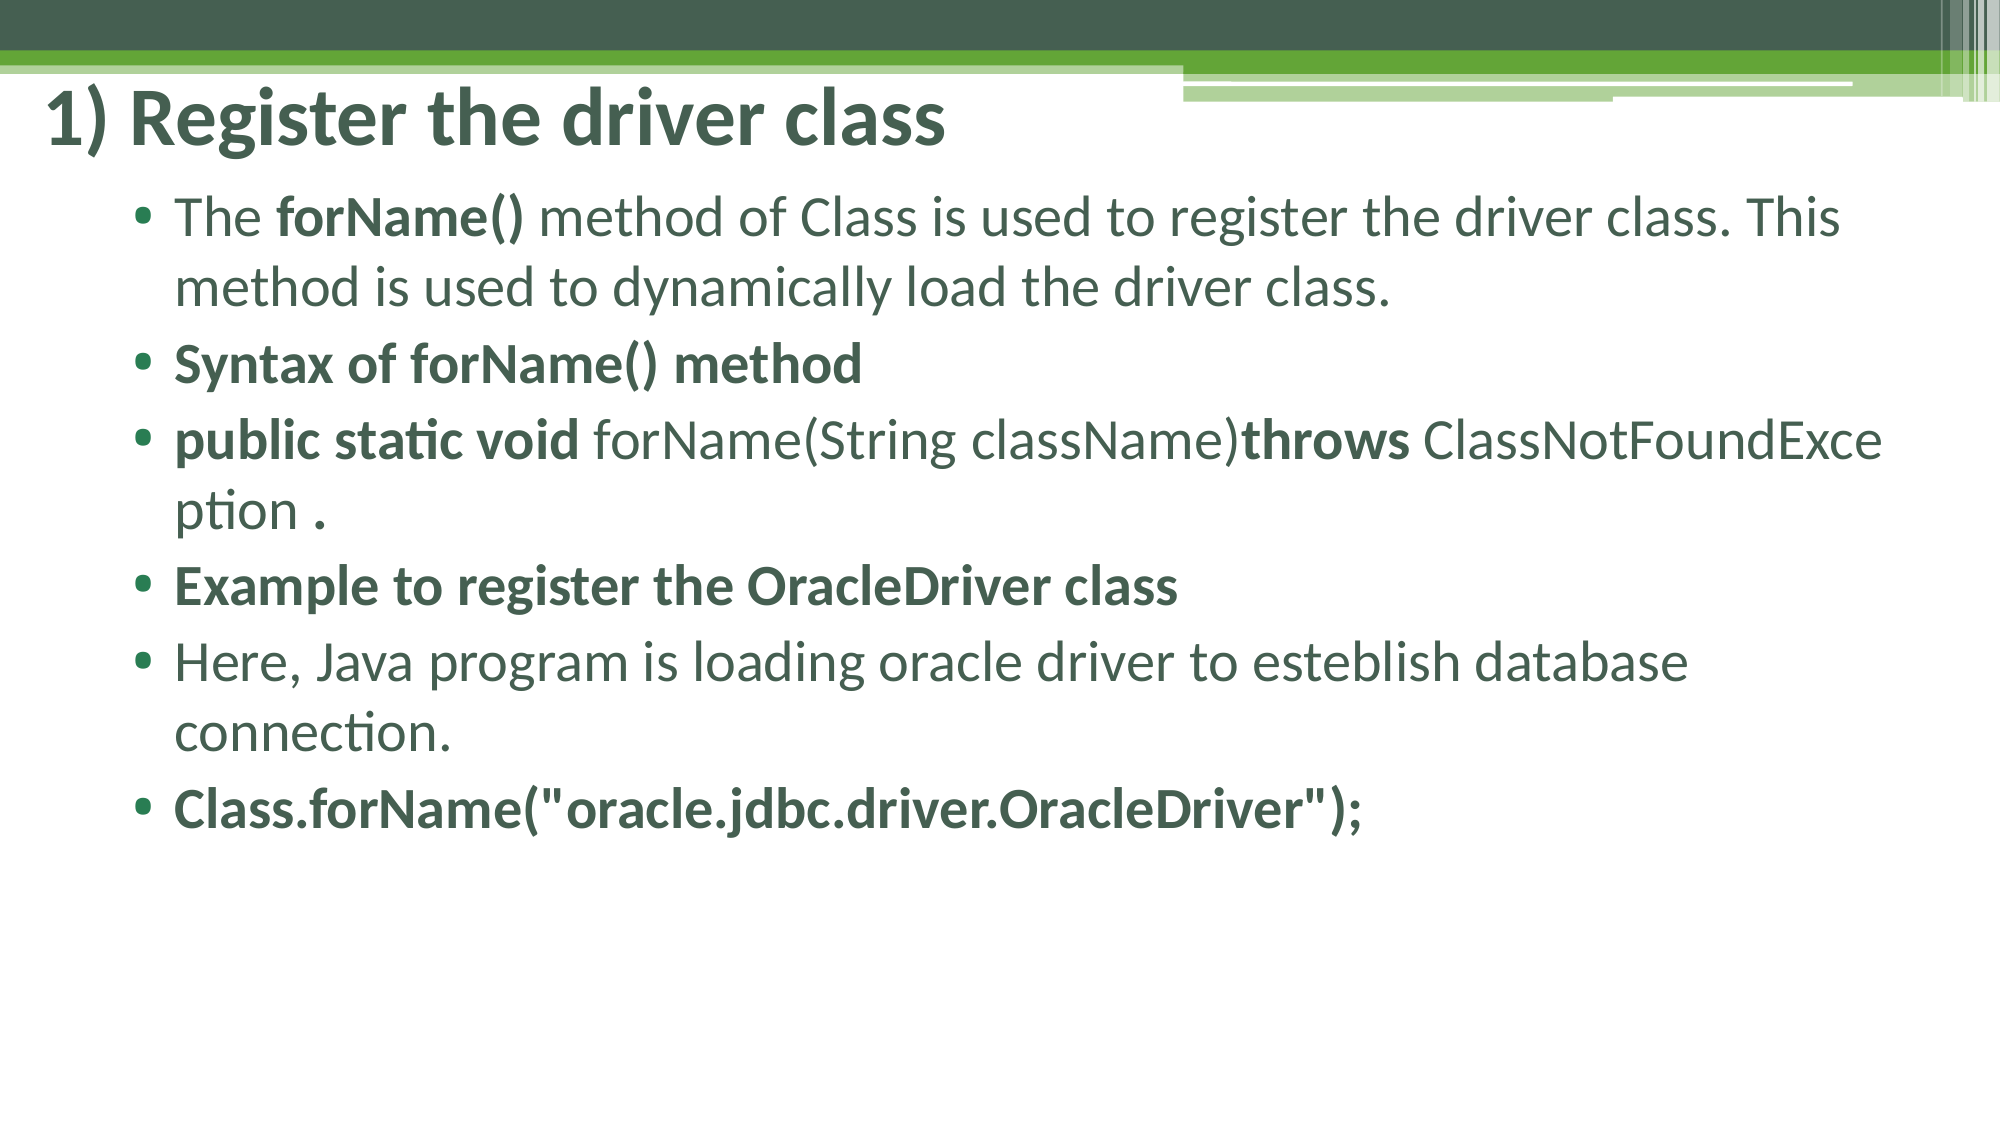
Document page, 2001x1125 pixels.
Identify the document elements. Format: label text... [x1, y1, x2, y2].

title 1) Register the driver class [27, 24, 1828, 200]
list The forName() method of Class is used to register the driver class. This method is used to dynamically load the driver class. Syntax of forName() method public static void forName(String className)throws ClassNotFoundException . Example to register the OracleDriver class Here, Java program is loading oracle driver to esteblish database connection. Class.forName("oracle.jdbc.driver.OracleDriver"); [99, 171, 1900, 1079]
